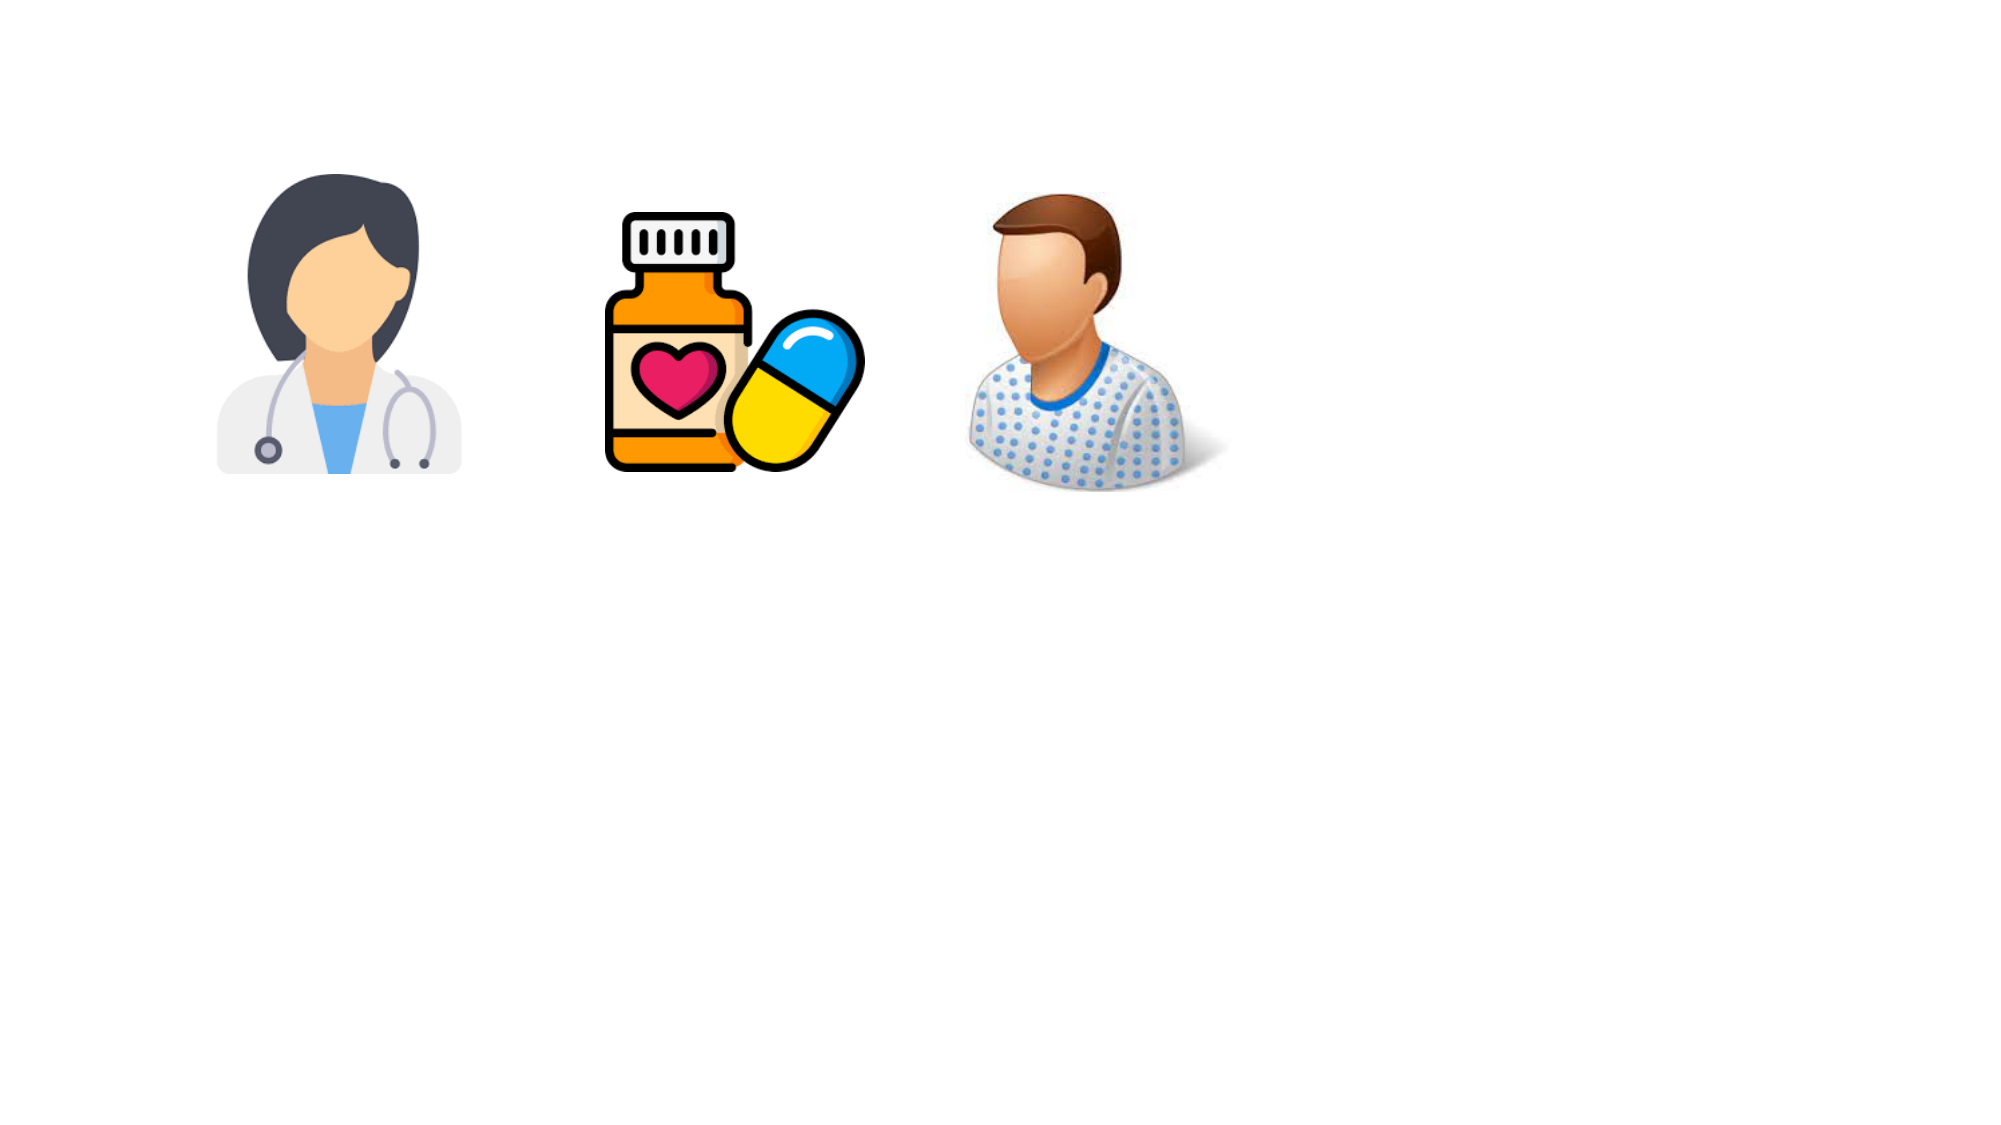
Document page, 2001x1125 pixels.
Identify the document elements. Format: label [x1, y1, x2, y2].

picture [944, 192, 1245, 492]
picture [189, 174, 490, 474]
picture [605, 212, 865, 472]
